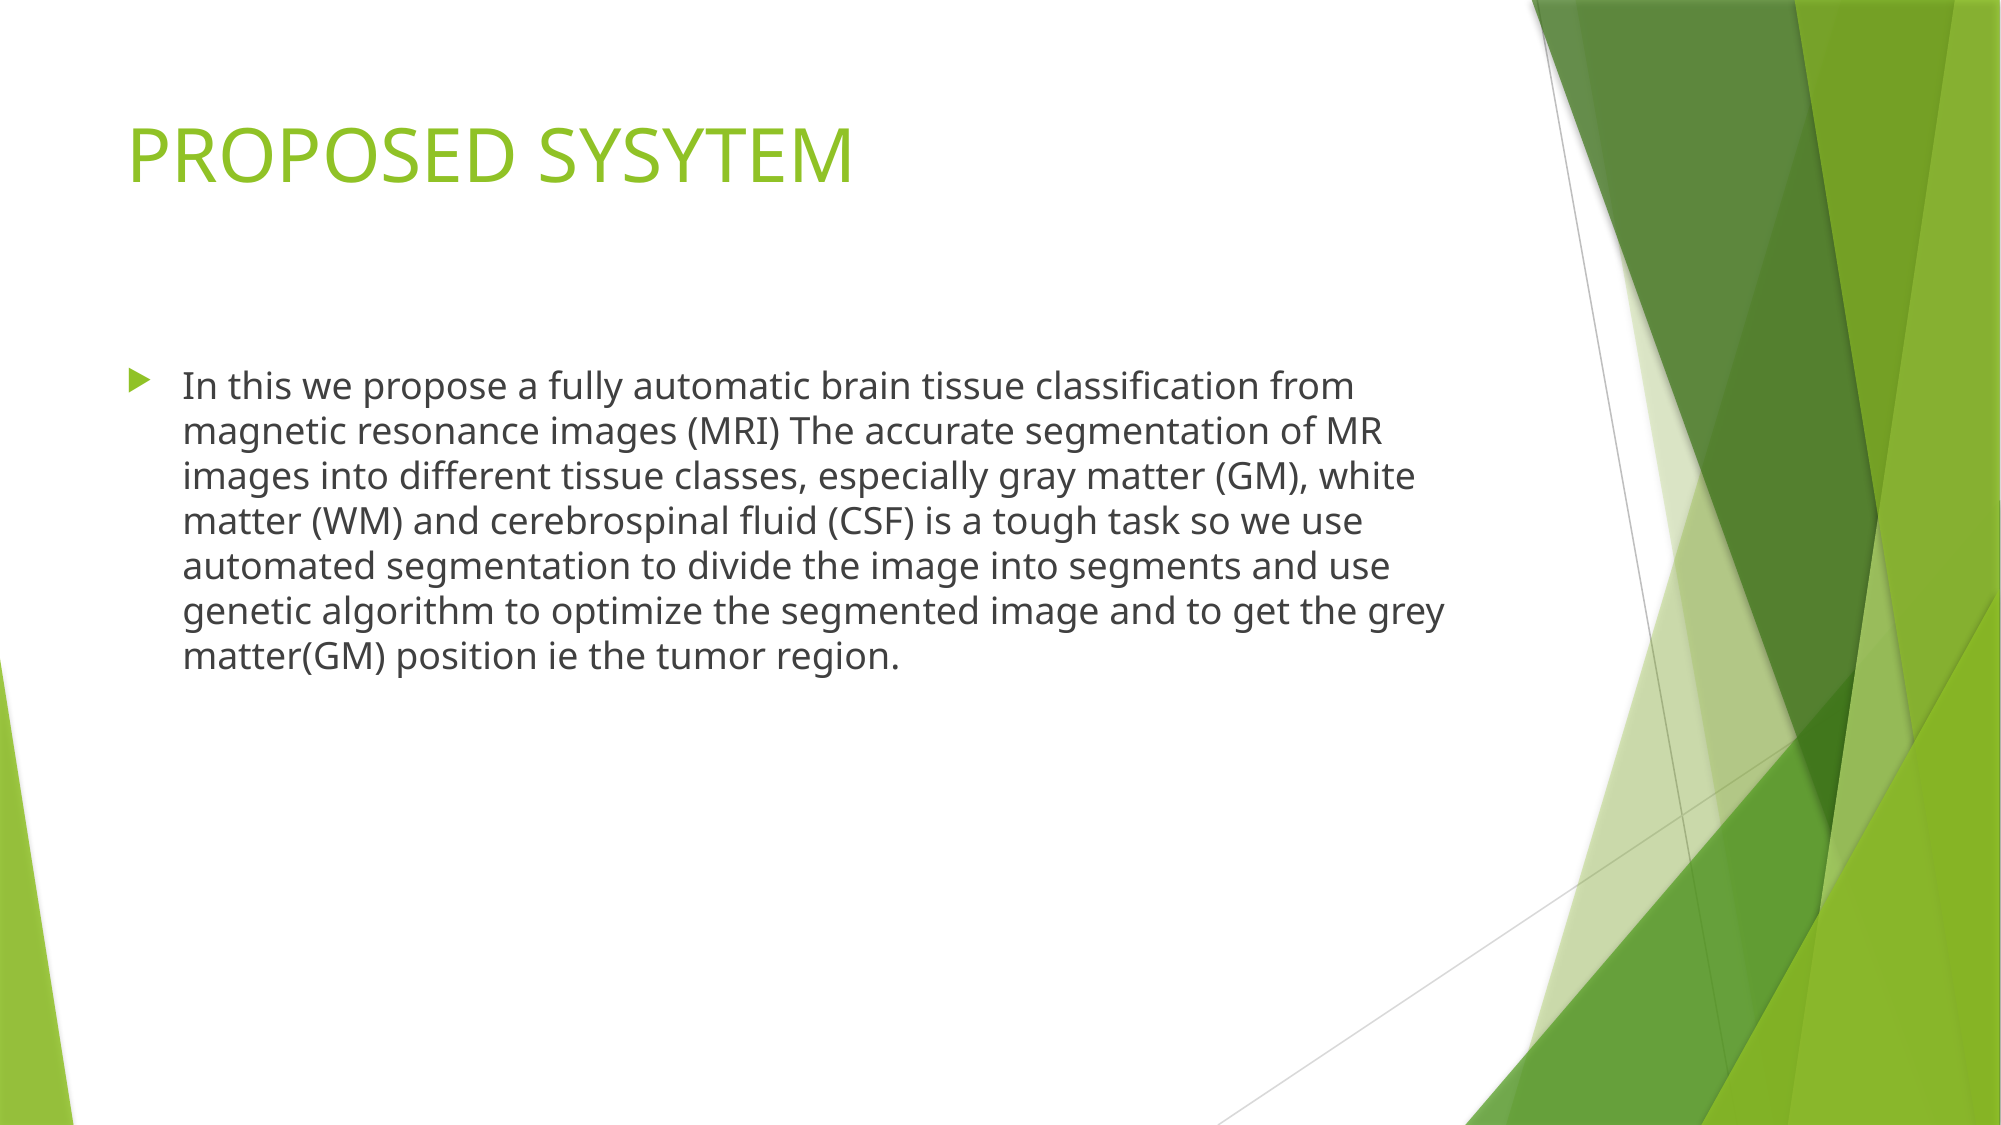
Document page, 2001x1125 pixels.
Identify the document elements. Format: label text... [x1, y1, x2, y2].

title PROPOSED SYSYTEM [111, 99, 1522, 317]
list In this we propose a fully automatic brain tissue classification from magnetic resonance images (MRI) The accurate segmentation of MR images into different tissue classes, especially gray matter (GM), white matter (WM) and cerebrospinal fluid (CSF) is a tough task so we use automated segmentation to divide the image into segments and use genetic algorithm to optimize the segmented image and to get the grey matter(GM) position ie the tumor region. [111, 354, 1522, 992]
